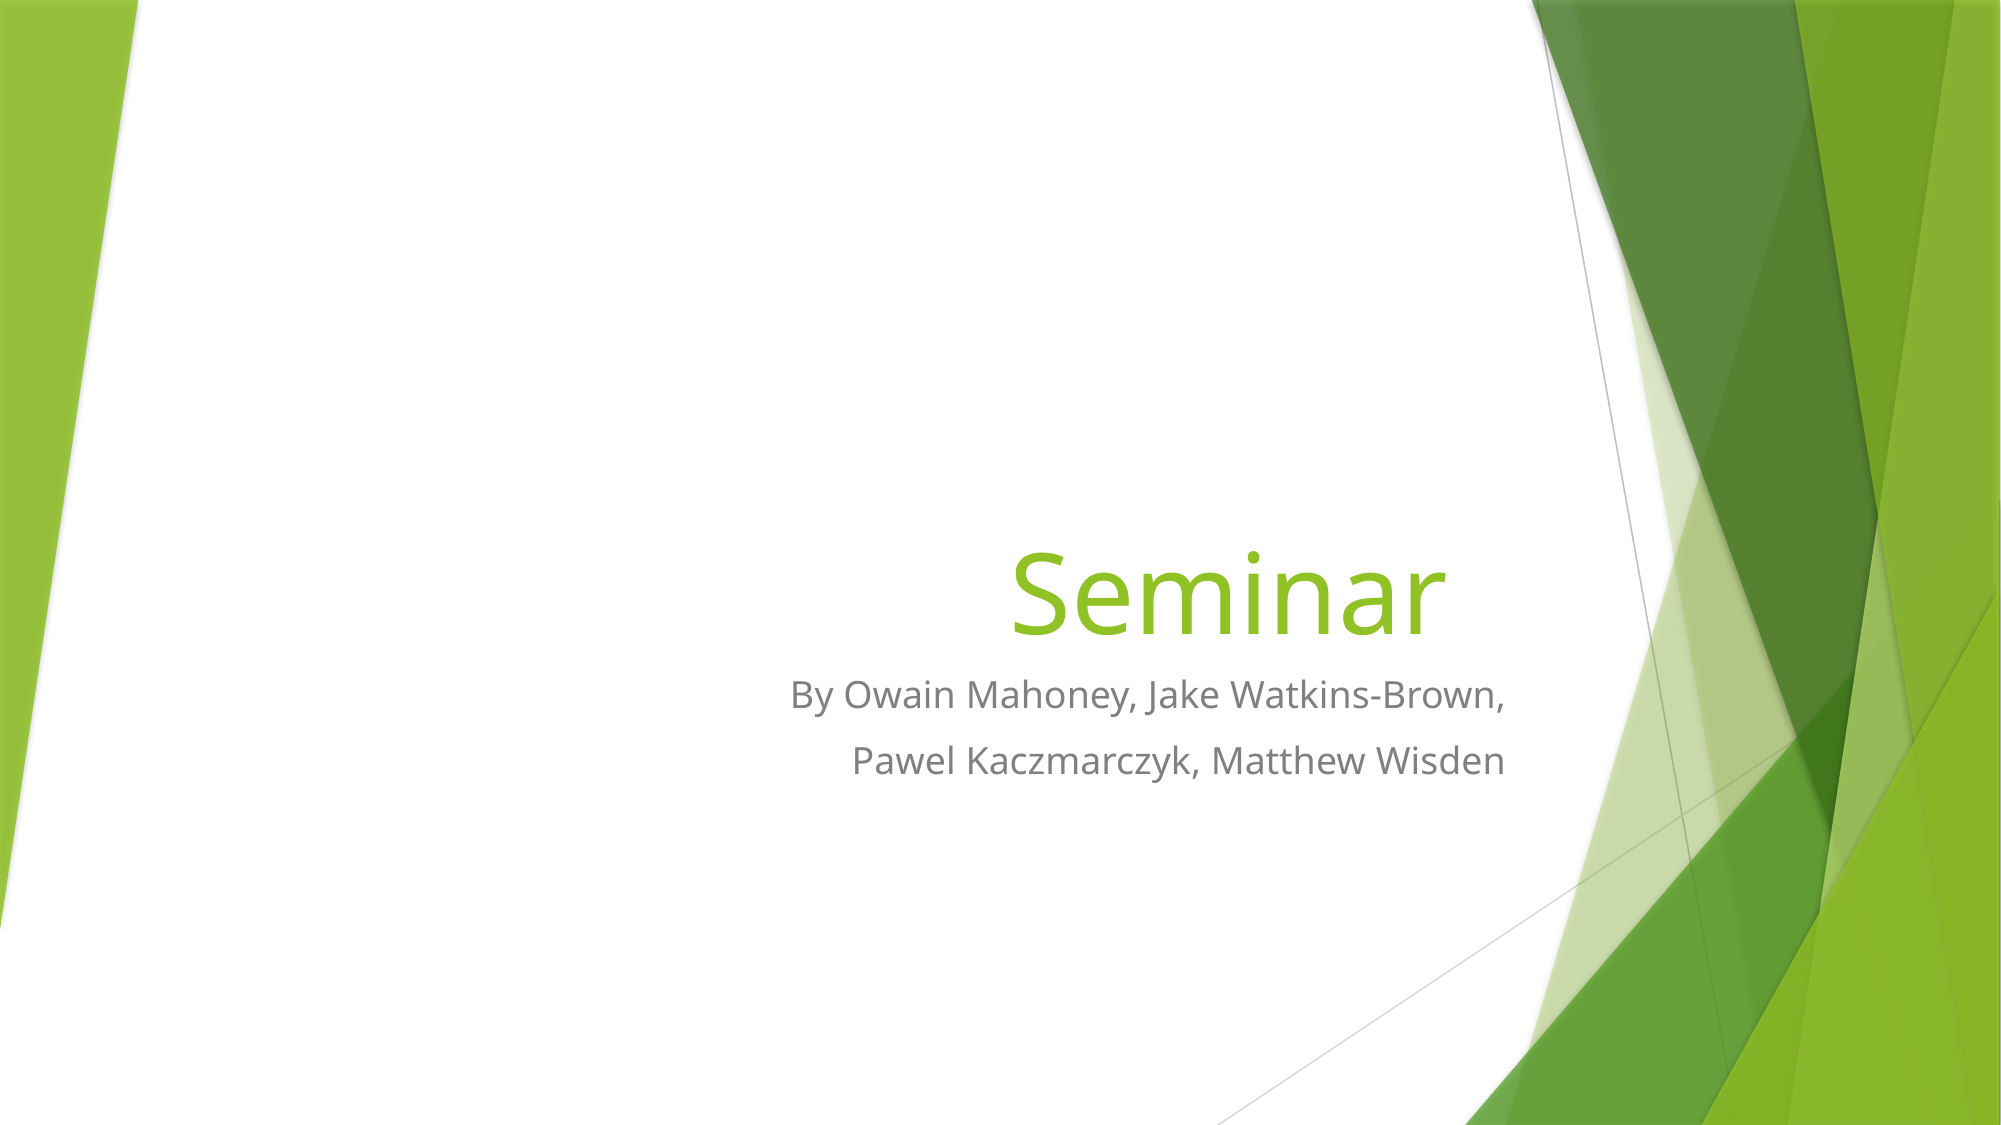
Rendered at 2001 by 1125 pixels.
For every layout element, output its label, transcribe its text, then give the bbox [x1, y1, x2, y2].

subtitle By Owain Mahoney, Jake Watkins-Brown, Pawel Kaczmarczyk, Matthew Wisden [247, 663, 1522, 844]
title Seminar [247, 394, 1522, 663]
